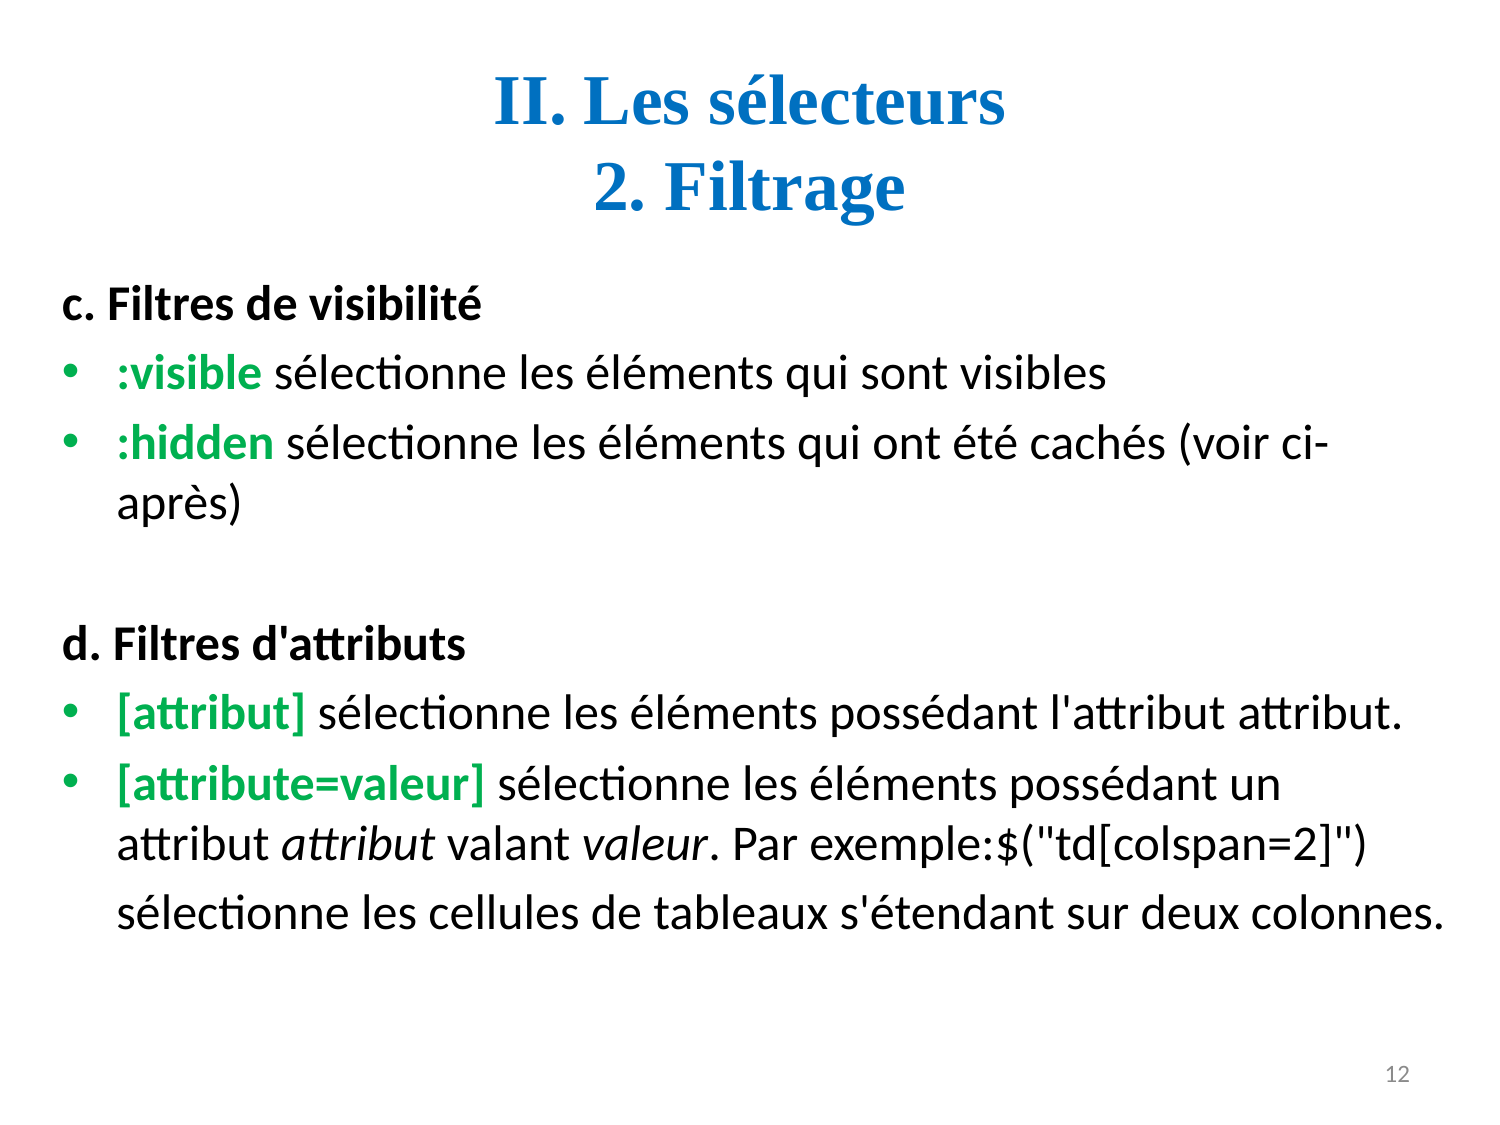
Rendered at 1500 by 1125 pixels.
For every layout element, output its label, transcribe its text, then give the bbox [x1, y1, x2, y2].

list c. Filtres de visibilité :visible sélectionne les éléments qui sont visibles :hidden sélectionne les éléments qui ont été cachés (voir ci-après) d. Filtres d'attributs [attribut] sélectionne les éléments possédant l'attribut attribut. [attribute=valeur] sélectionne les éléments possédant un attribut attribut valant valeur. Par exemple:$("td[colspan=2]") sélectionne les cellules de tableaux s'étendant sur deux colonnes. [46, 262, 1465, 1005]
slide_number 12 [1074, 1042, 1425, 1103]
title II. Les sélecteurs 2. Filtrage [75, 45, 1425, 233]
